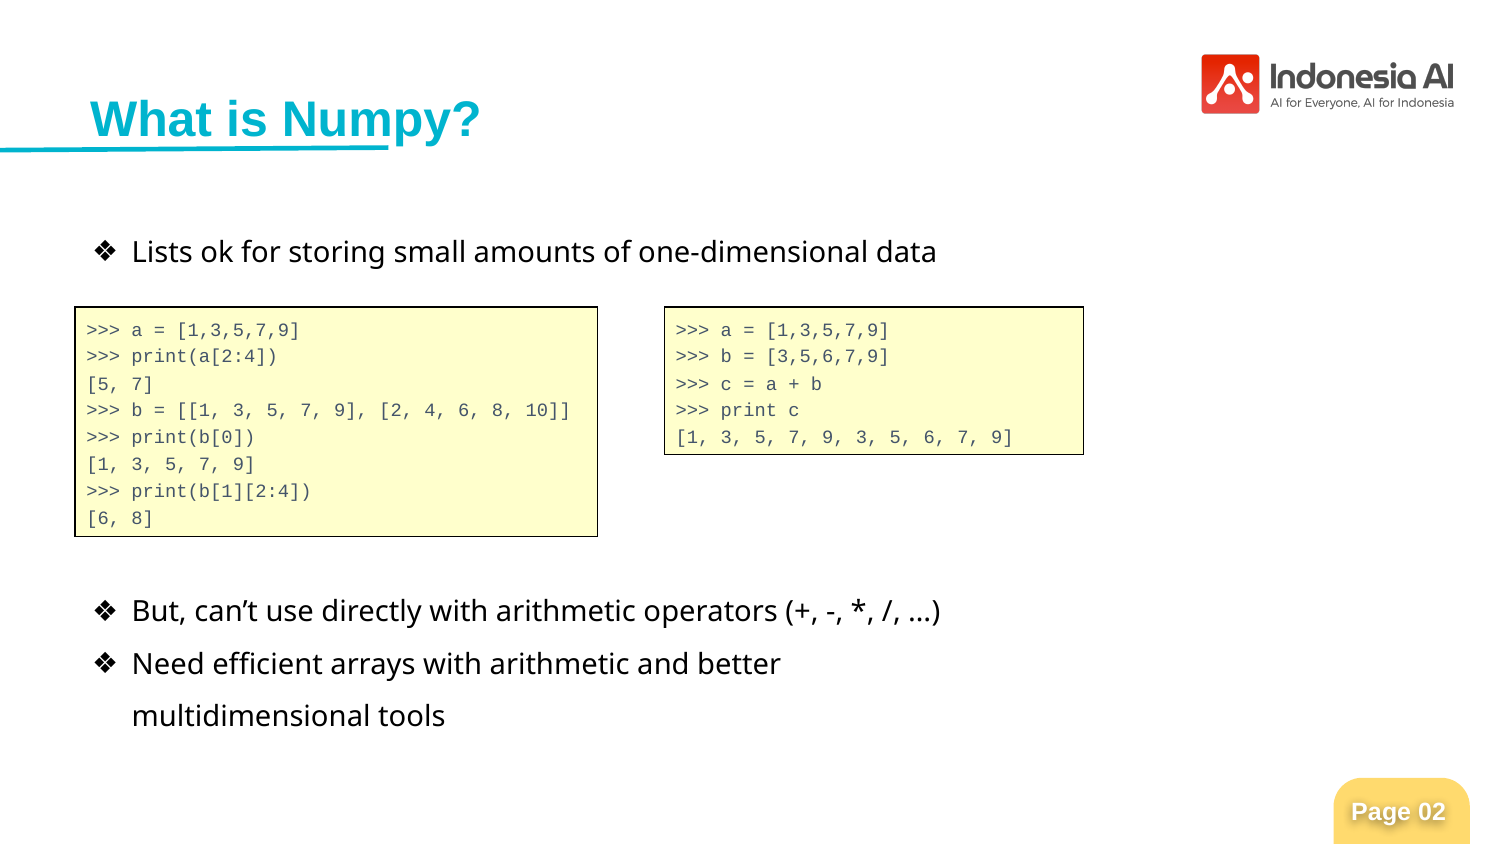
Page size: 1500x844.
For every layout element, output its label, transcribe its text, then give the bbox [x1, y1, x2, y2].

text_box What is Numpy? [74, 71, 1004, 162]
text_box >>> a = [1,3,5,7,9] >>> print(a[2:4]) [5, 7] >>> b = [[1, 3, 5, 7, 9], [2, 4, 6, 8, 10]] >>> print(b[0]) [1, 3, 5, 7, 9] >>> print(b[1][2:4]) [6, 8] [74, 307, 598, 537]
text_box Lists ok for storing small amounts of one-dimensional data [75, 217, 1009, 283]
text_box Page 02 [1336, 780, 1495, 841]
text_box But, can’t use directly with arithmetic operators (+, -, *, /, …) Need efﬁcient arrays with arithmetic and better multidimensional tools [74, 560, 996, 748]
picture [1190, 44, 1465, 124]
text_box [0, 147, 389, 151]
text_box >>> a = [1,3,5,7,9] >>> b = [3,5,6,7,9] >>> c = a + b >>> print c [1, 3, 5, 7, 9, 3, 5, 6, 7, 9] [664, 307, 1084, 455]
